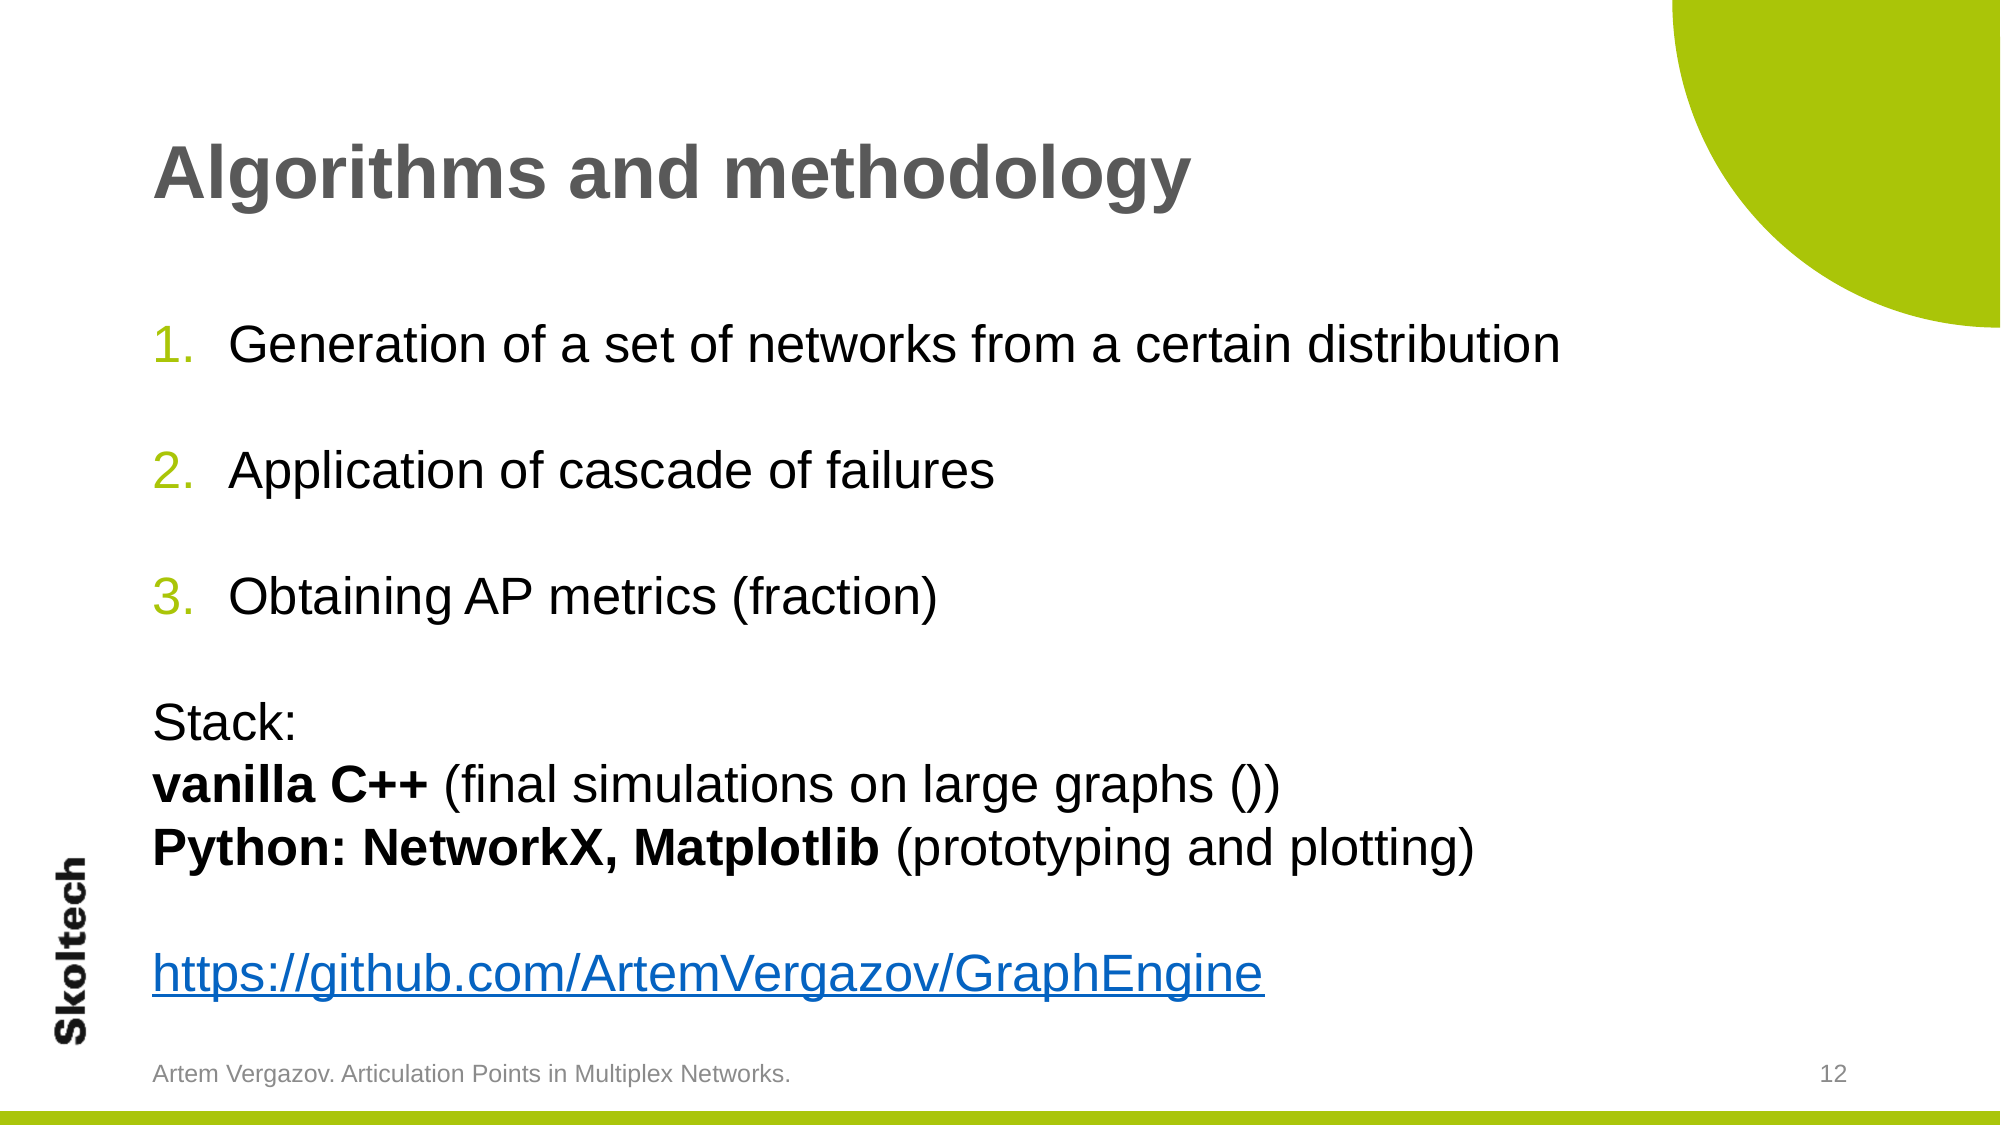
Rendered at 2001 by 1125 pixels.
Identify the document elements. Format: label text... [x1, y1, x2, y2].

title Algorithms and methodology [137, 59, 1863, 278]
slide_number 12 [1412, 1042, 1863, 1103]
picture [54, 853, 86, 1050]
footer Artem Vergazov. Articulation Points in Multiplex Networks. [137, 1042, 1338, 1103]
